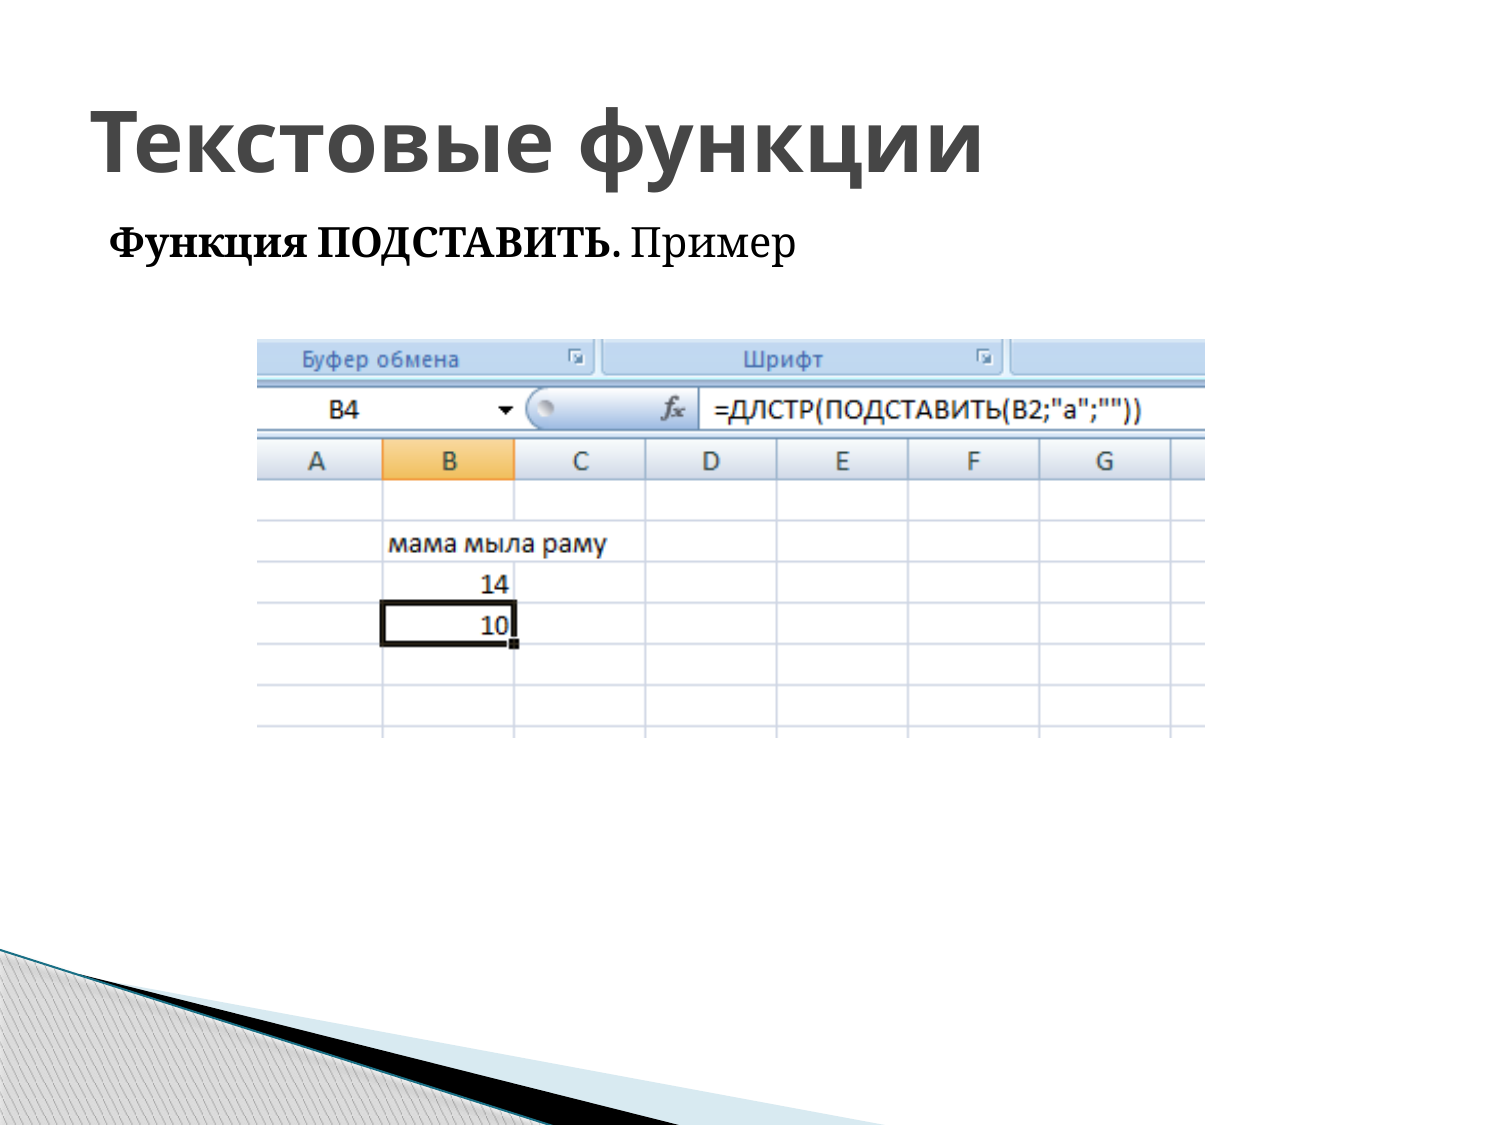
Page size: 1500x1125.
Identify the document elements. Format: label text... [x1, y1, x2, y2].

title Текстовые функции [75, 45, 1425, 233]
list Функция ПОДСТАВИТЬ. Пример [76, 208, 1473, 305]
picture [257, 339, 1205, 738]
